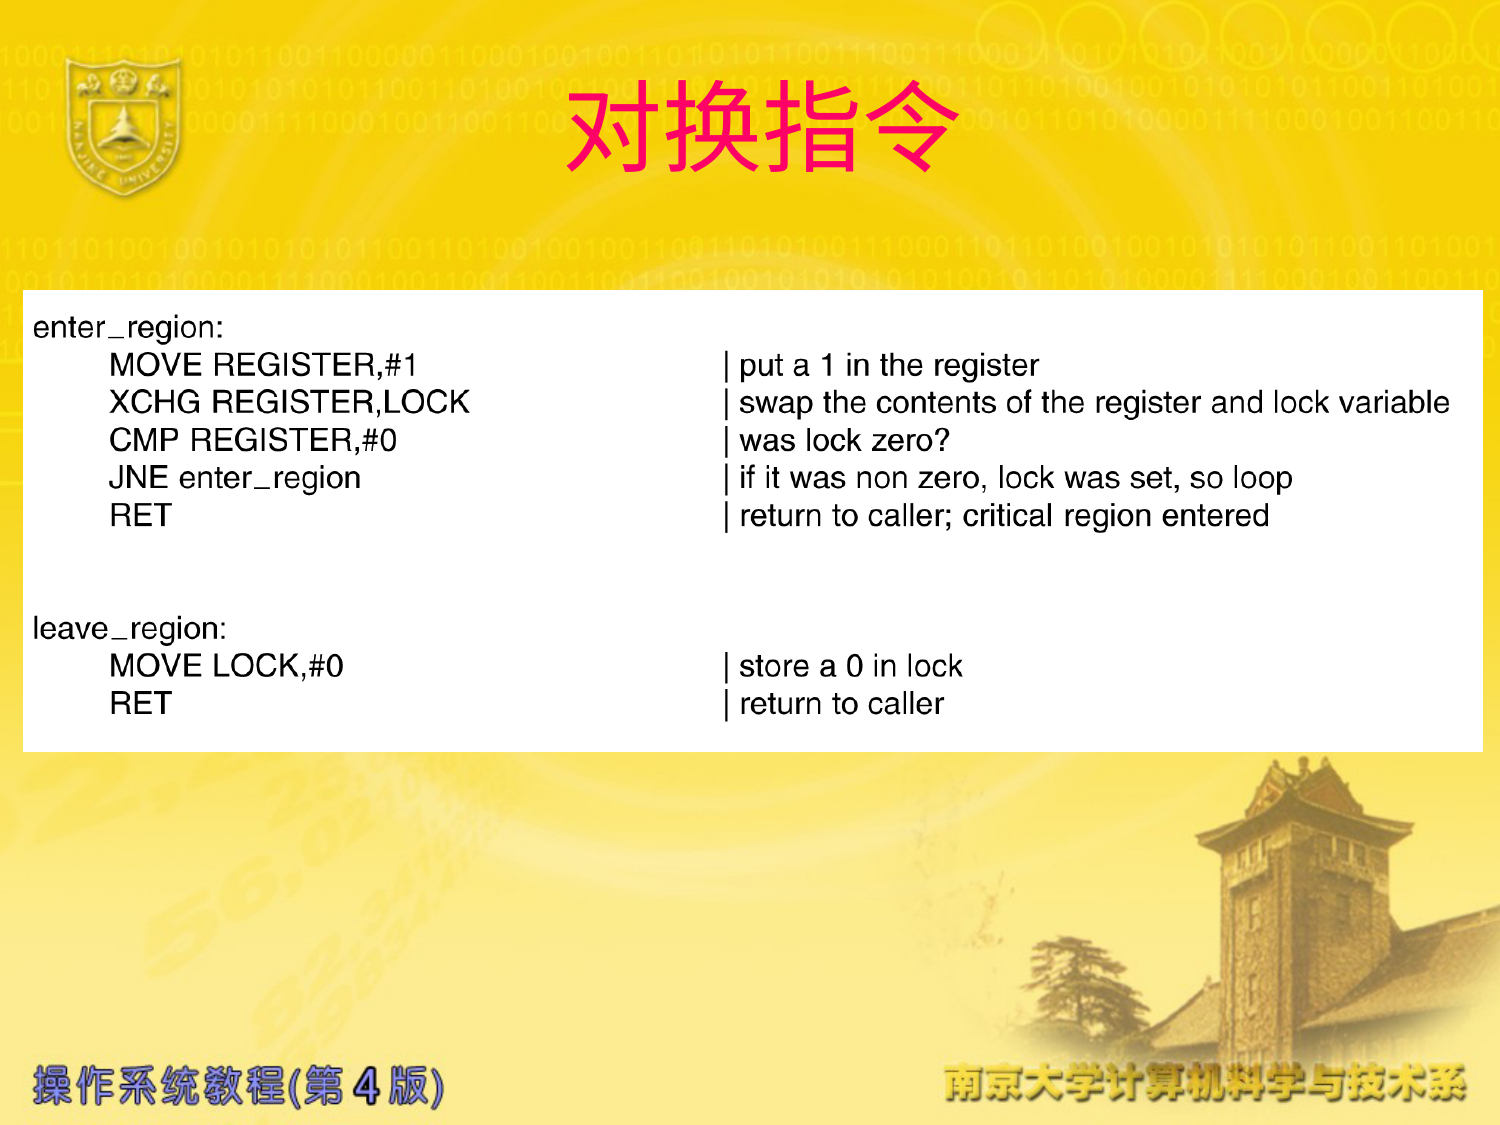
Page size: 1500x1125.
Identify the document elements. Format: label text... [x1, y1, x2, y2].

picture [0, 0, 1500, 1125]
title 对换指令 [62, 50, 1463, 200]
